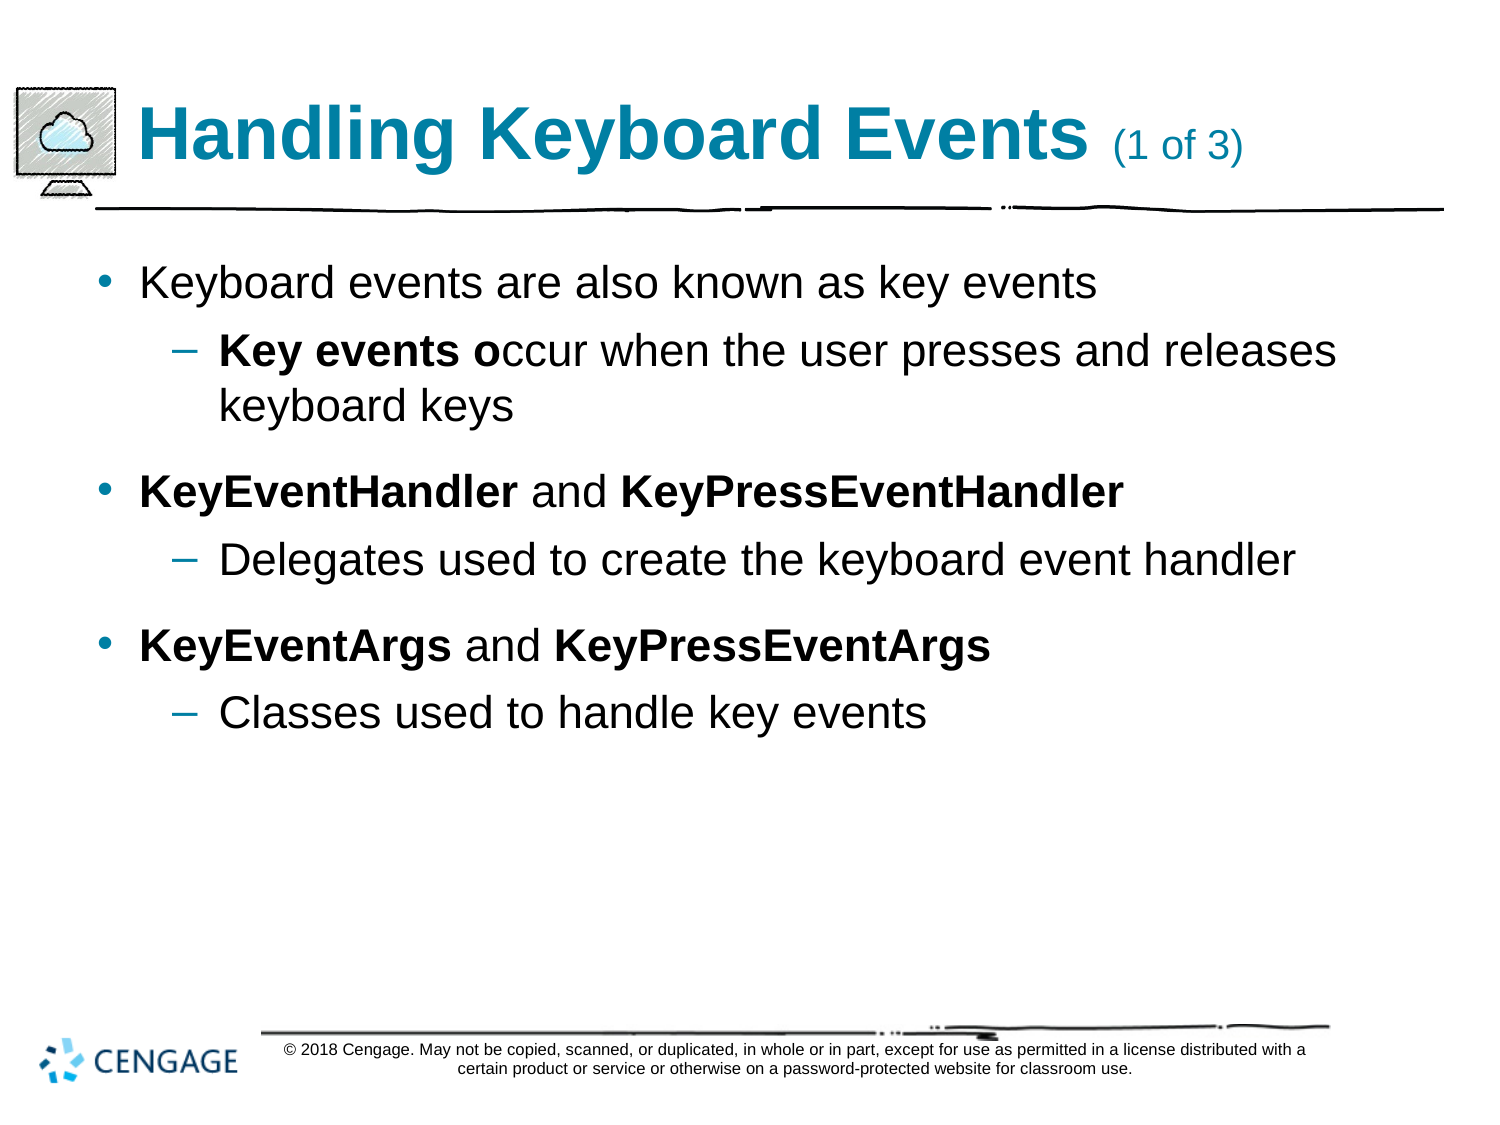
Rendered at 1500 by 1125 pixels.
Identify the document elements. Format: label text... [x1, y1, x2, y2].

picture [19, 1024, 250, 1096]
picture [13, 86, 117, 201]
picture [95, 205, 1444, 213]
picture [261, 1024, 1331, 1040]
list Keyboard events are also known as key events Key events occur when the user presses and releases keyboard keys KeyEventHandler and KeyPressEventHandler Delegates used to create the keyboard event handler KeyEventArgs and KeyPressEventArgs Classes used to handle key events [97, 253, 1438, 743]
list © 2018 Cengage. May not be copied, scanned, or duplicated, in whole or in part, except for use as permitted in a license distributed with a certain product or service or otherwise on a password-protected website for classroom use. [261, 1040, 1331, 1089]
title Handling Keyboard Events (1 of 3) [137, 84, 1331, 175]
